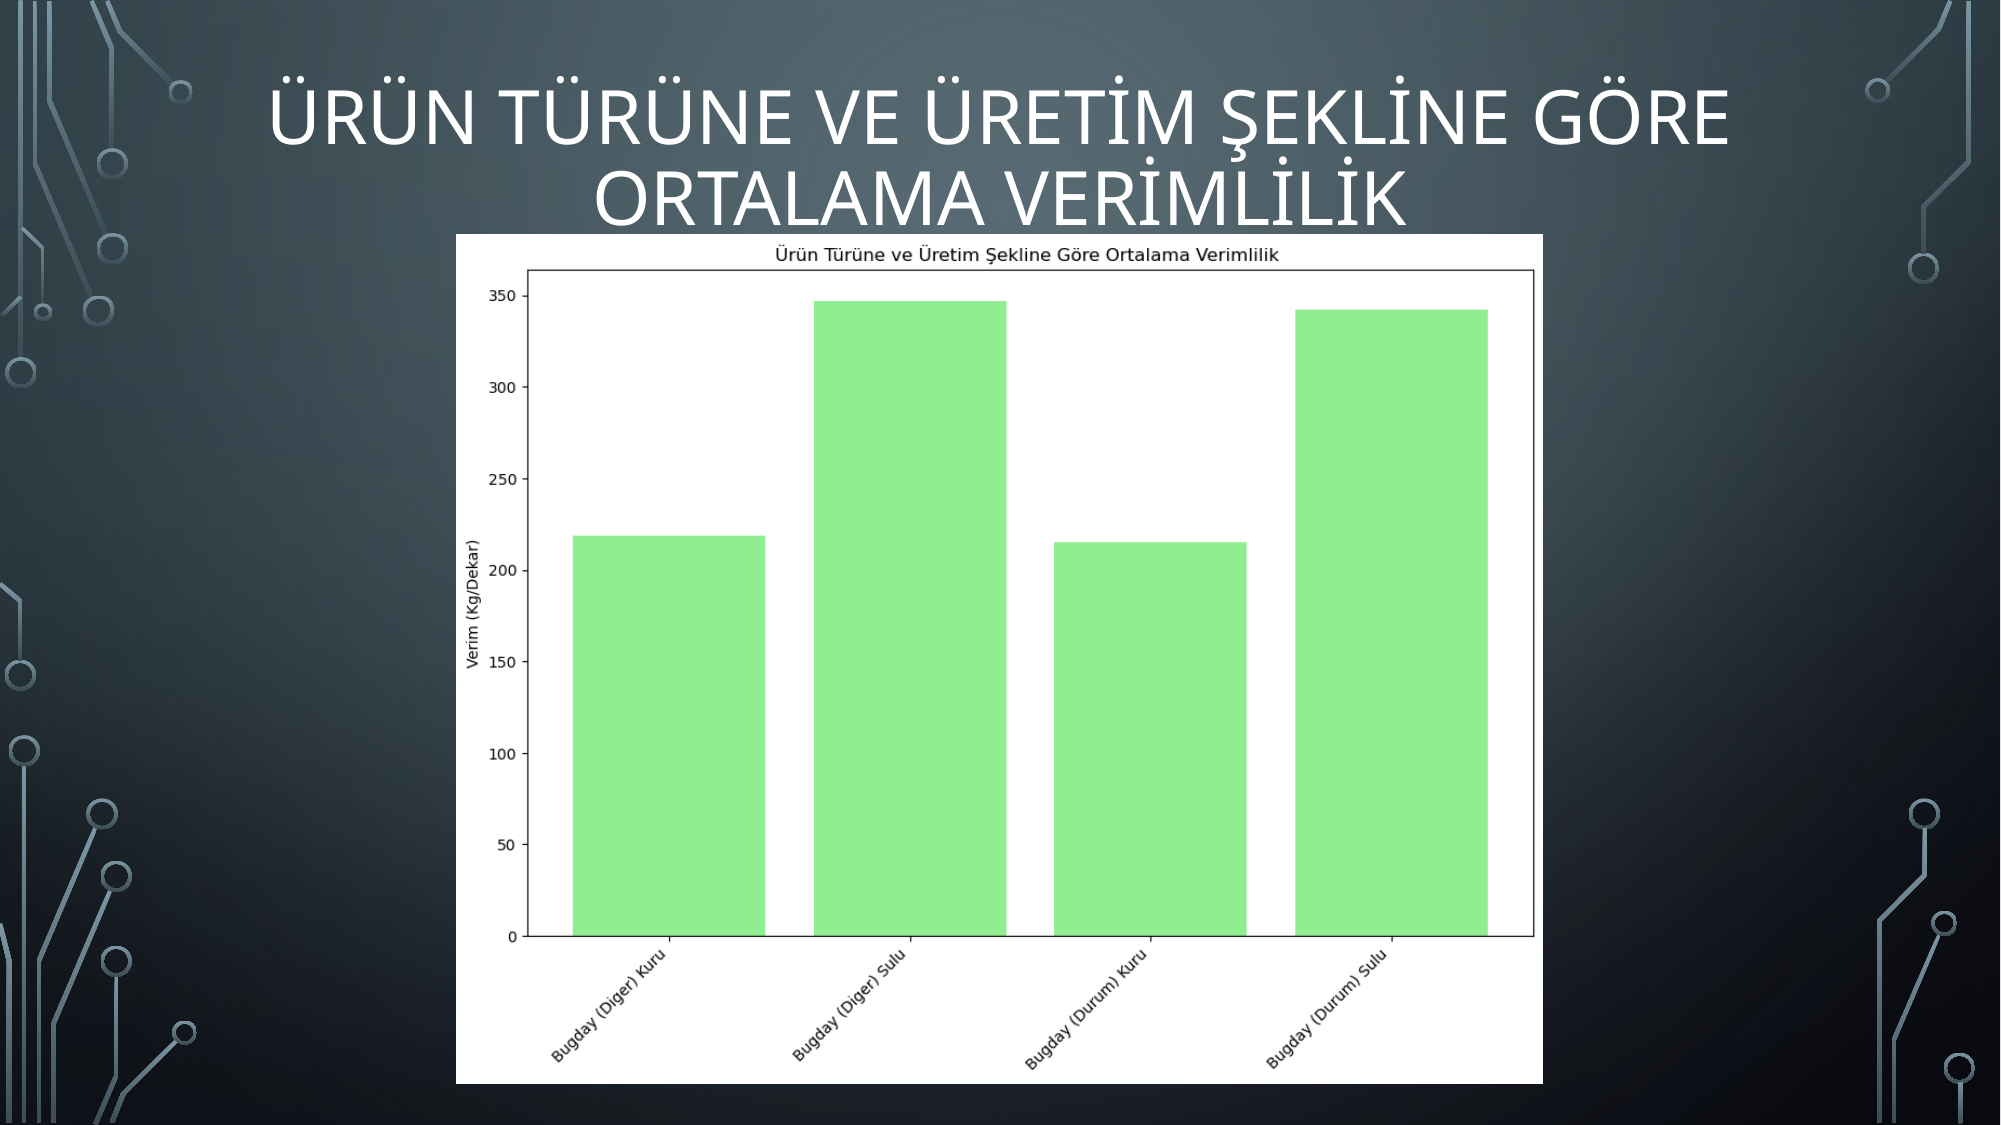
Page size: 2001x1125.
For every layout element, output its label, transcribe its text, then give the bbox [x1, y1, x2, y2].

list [456, 234, 1543, 1085]
title Ürün Türüne ve Üretim Şekline Göre Ortalama Verimlilik [187, 39, 1813, 282]
